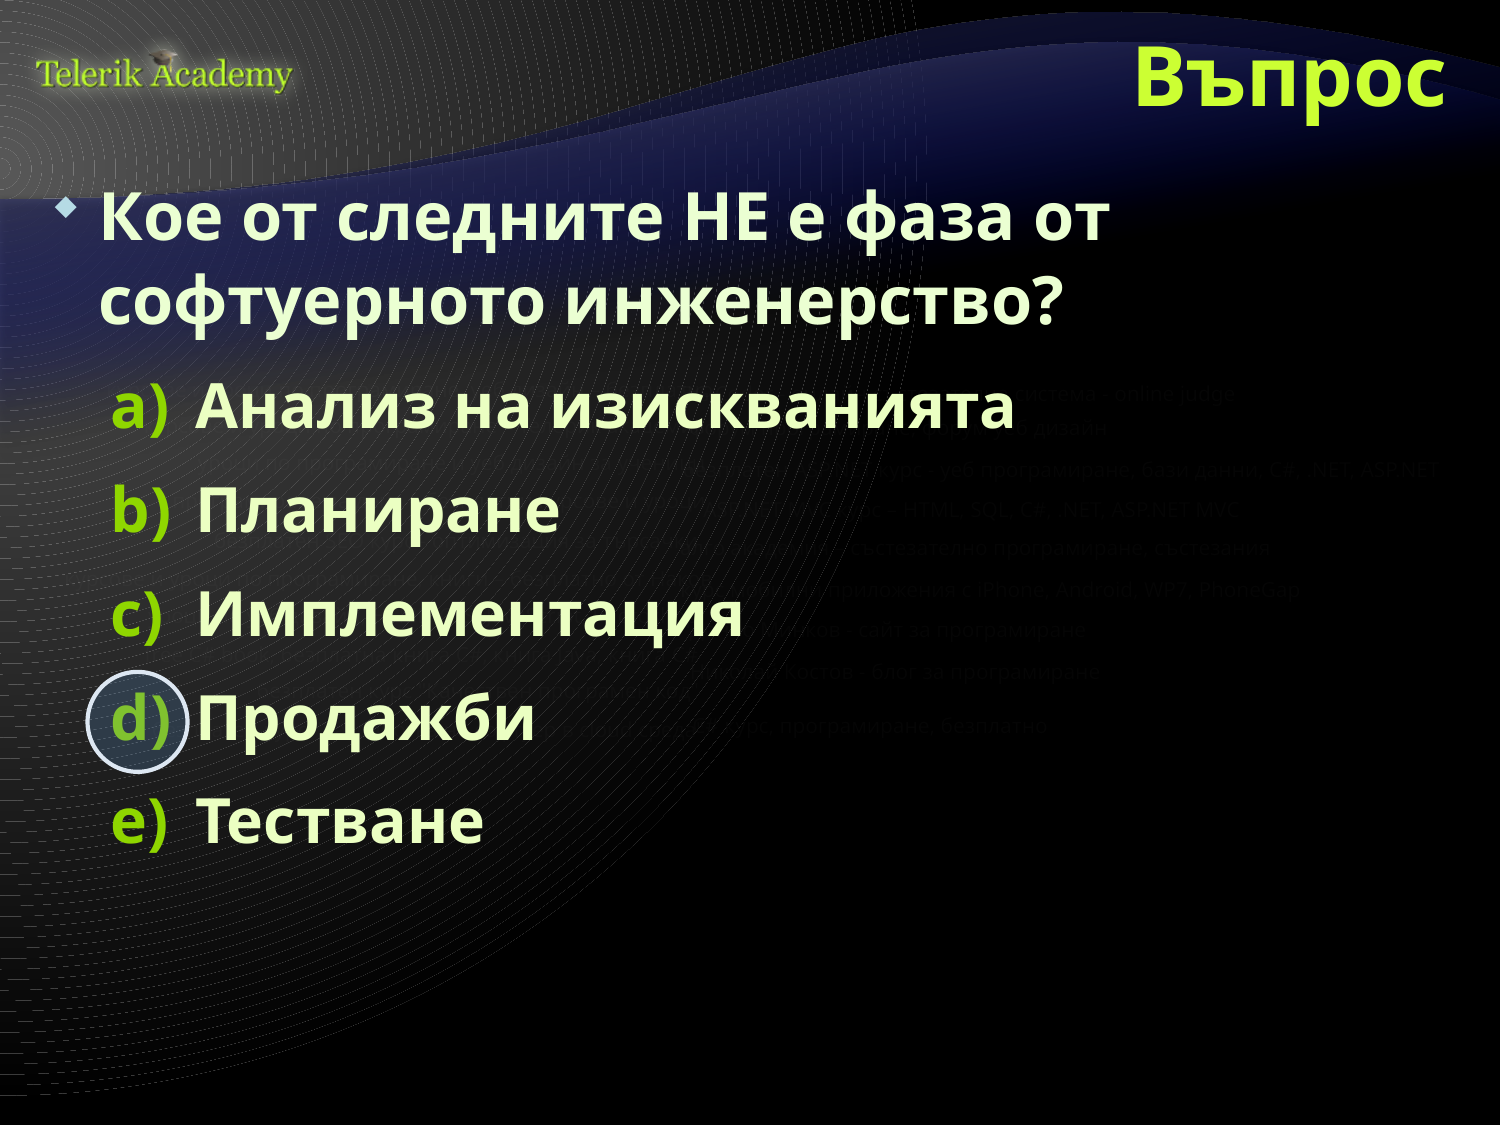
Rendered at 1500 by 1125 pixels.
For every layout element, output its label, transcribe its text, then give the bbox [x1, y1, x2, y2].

list Кое от следните НЕ е фаза от софтуерното инженерство? Анализ на изискванията Планиране Имплементация Продажби Тестване [37, 162, 1463, 1100]
text_box [85, 669, 190, 774]
title Въпрос [300, 12, 1463, 150]
picture [24, 37, 300, 108]
